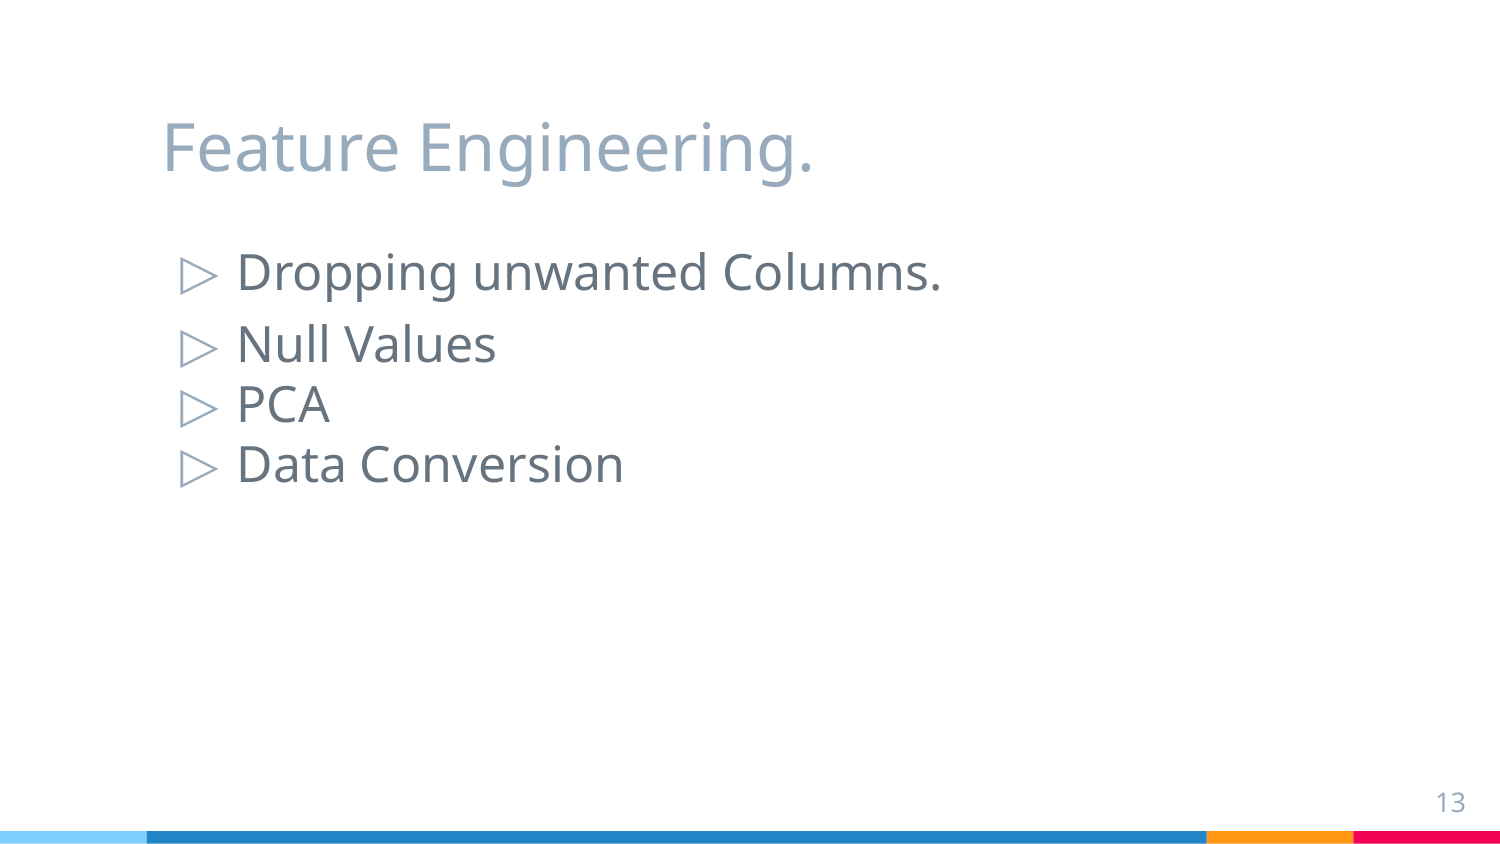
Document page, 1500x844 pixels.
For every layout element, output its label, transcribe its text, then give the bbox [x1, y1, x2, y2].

slide_number 13 [1391, 770, 1482, 822]
title Feature Engineering. [146, 58, 1207, 200]
list Dropping unwanted Columns. Null Values PCA Data Conversion [146, 225, 1207, 809]
